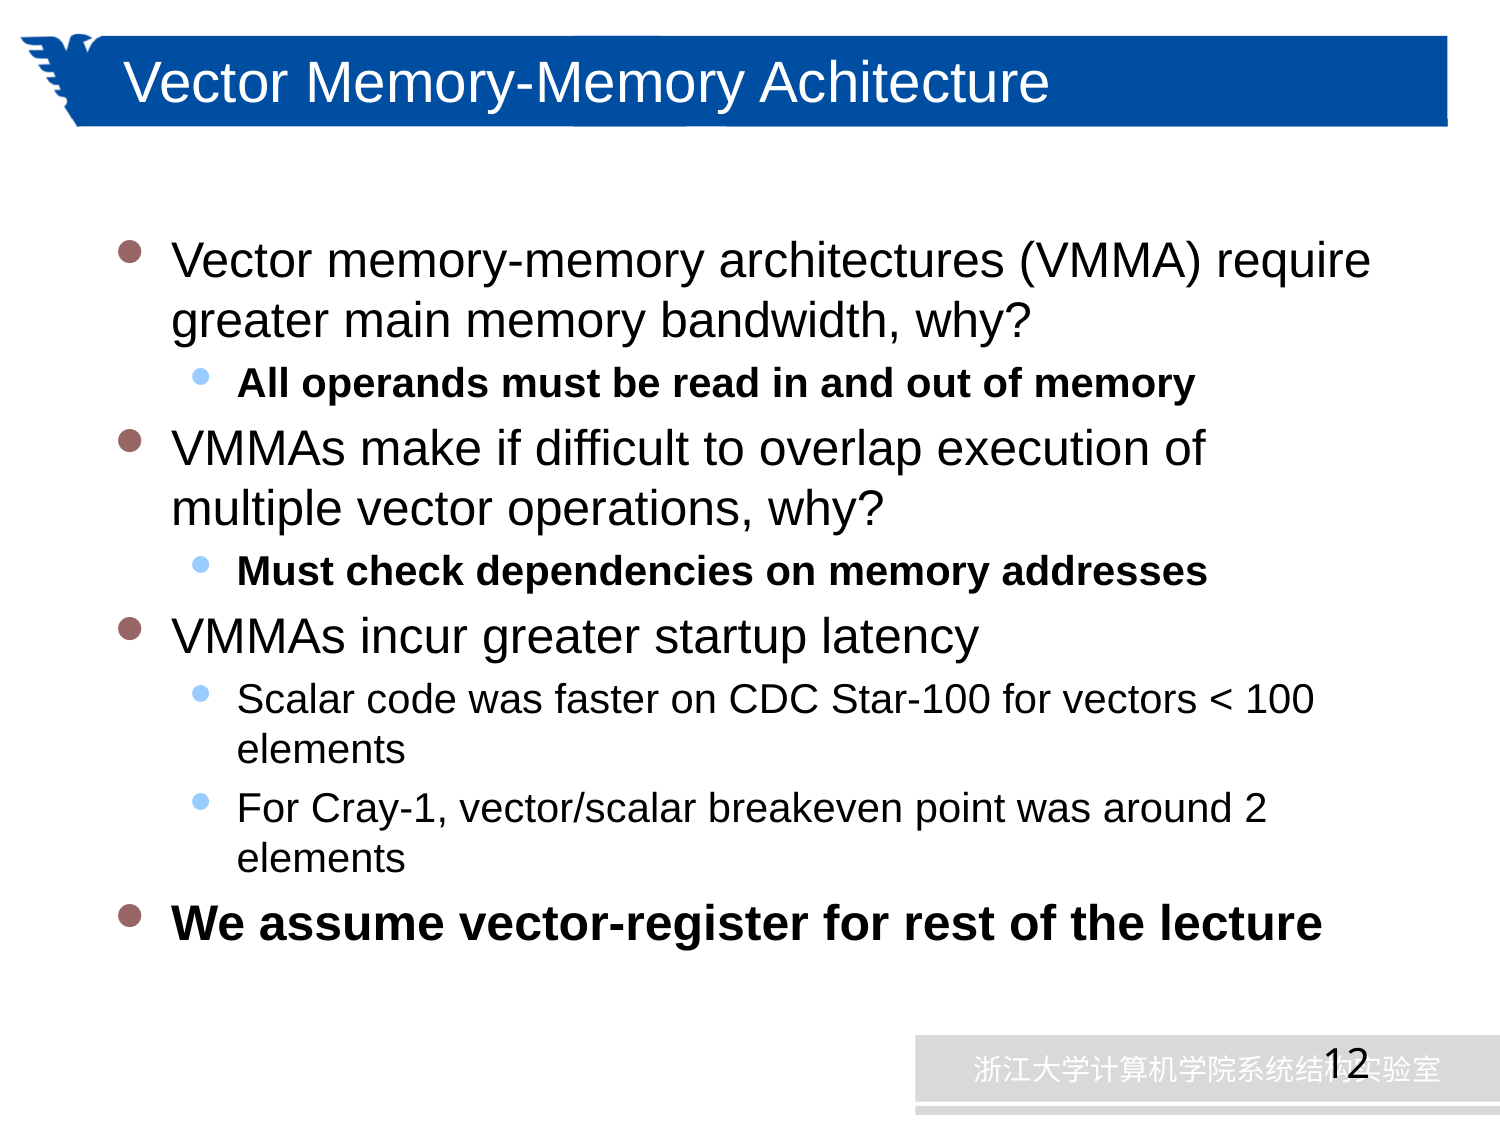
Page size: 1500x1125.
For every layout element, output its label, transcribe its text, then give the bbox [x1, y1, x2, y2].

list Vector memory-memory architectures (VMMA) require greater main memory bandwidth, why? All operands must be read in and out of memory VMMAs make if difficult to overlap execution of multiple vector operations, why? Must check dependencies on memory addresses VMMAs incur greater startup latency Scalar code was faster on CDC Star-100 for vectors < 100 elements For Cray-1, vector/scalar breakeven point was around 2 elements We assume vector-register for rest of the lecture [99, 219, 1400, 1024]
picture [5, 19, 148, 127]
title Vector Memory-Memory Achitecture [108, 38, 1406, 121]
